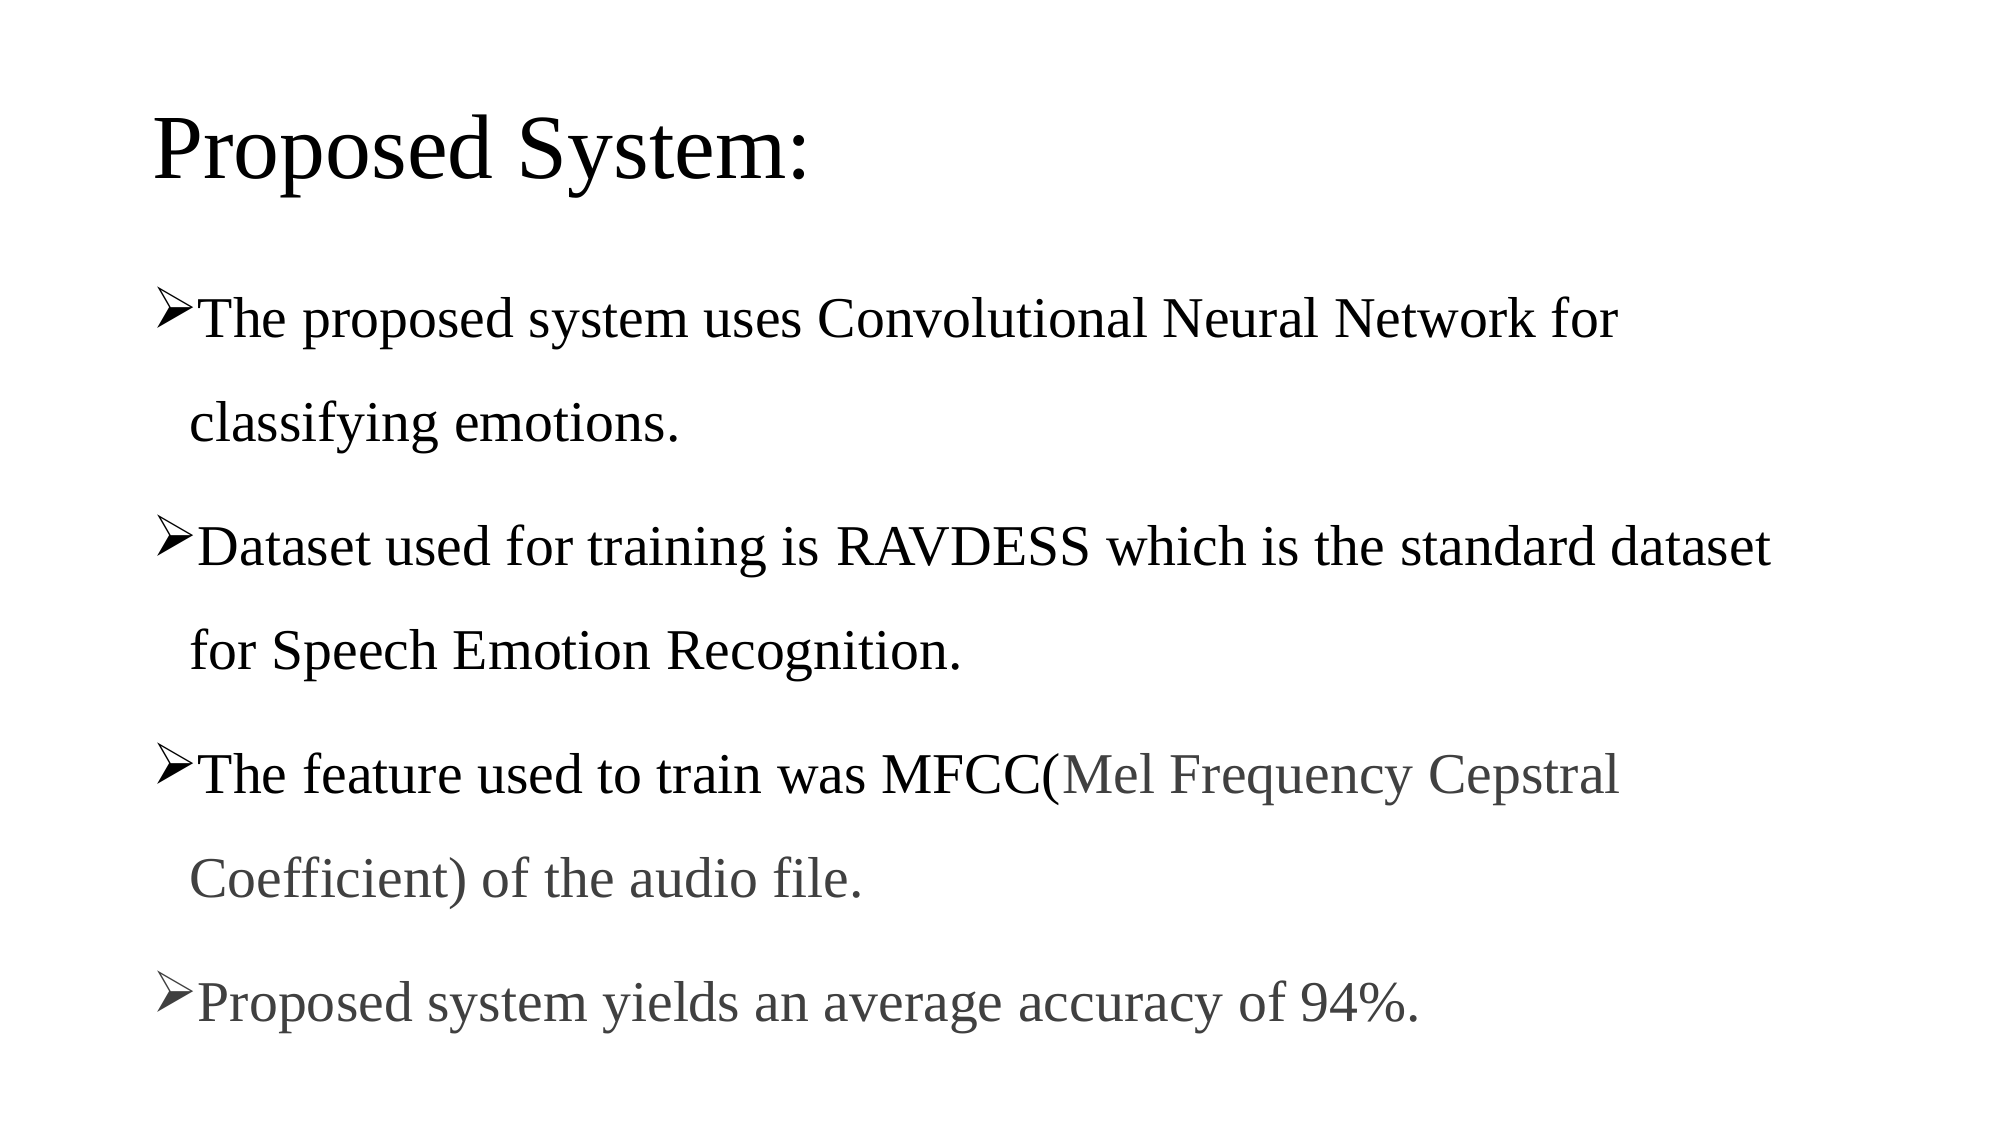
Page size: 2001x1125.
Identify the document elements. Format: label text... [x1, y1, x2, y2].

list The proposed system uses Convolutional Neural Network for classifying emotions. Dataset used for training is RAVDESS which is the standard dataset for Speech Emotion Recognition. The feature used to train was MFCC(Mel Frequency Cepstral Coefficient) of the audio file. Proposed system yields an average accuracy of 94%. [137, 238, 1863, 1043]
title Proposed System: [137, 59, 1863, 238]
